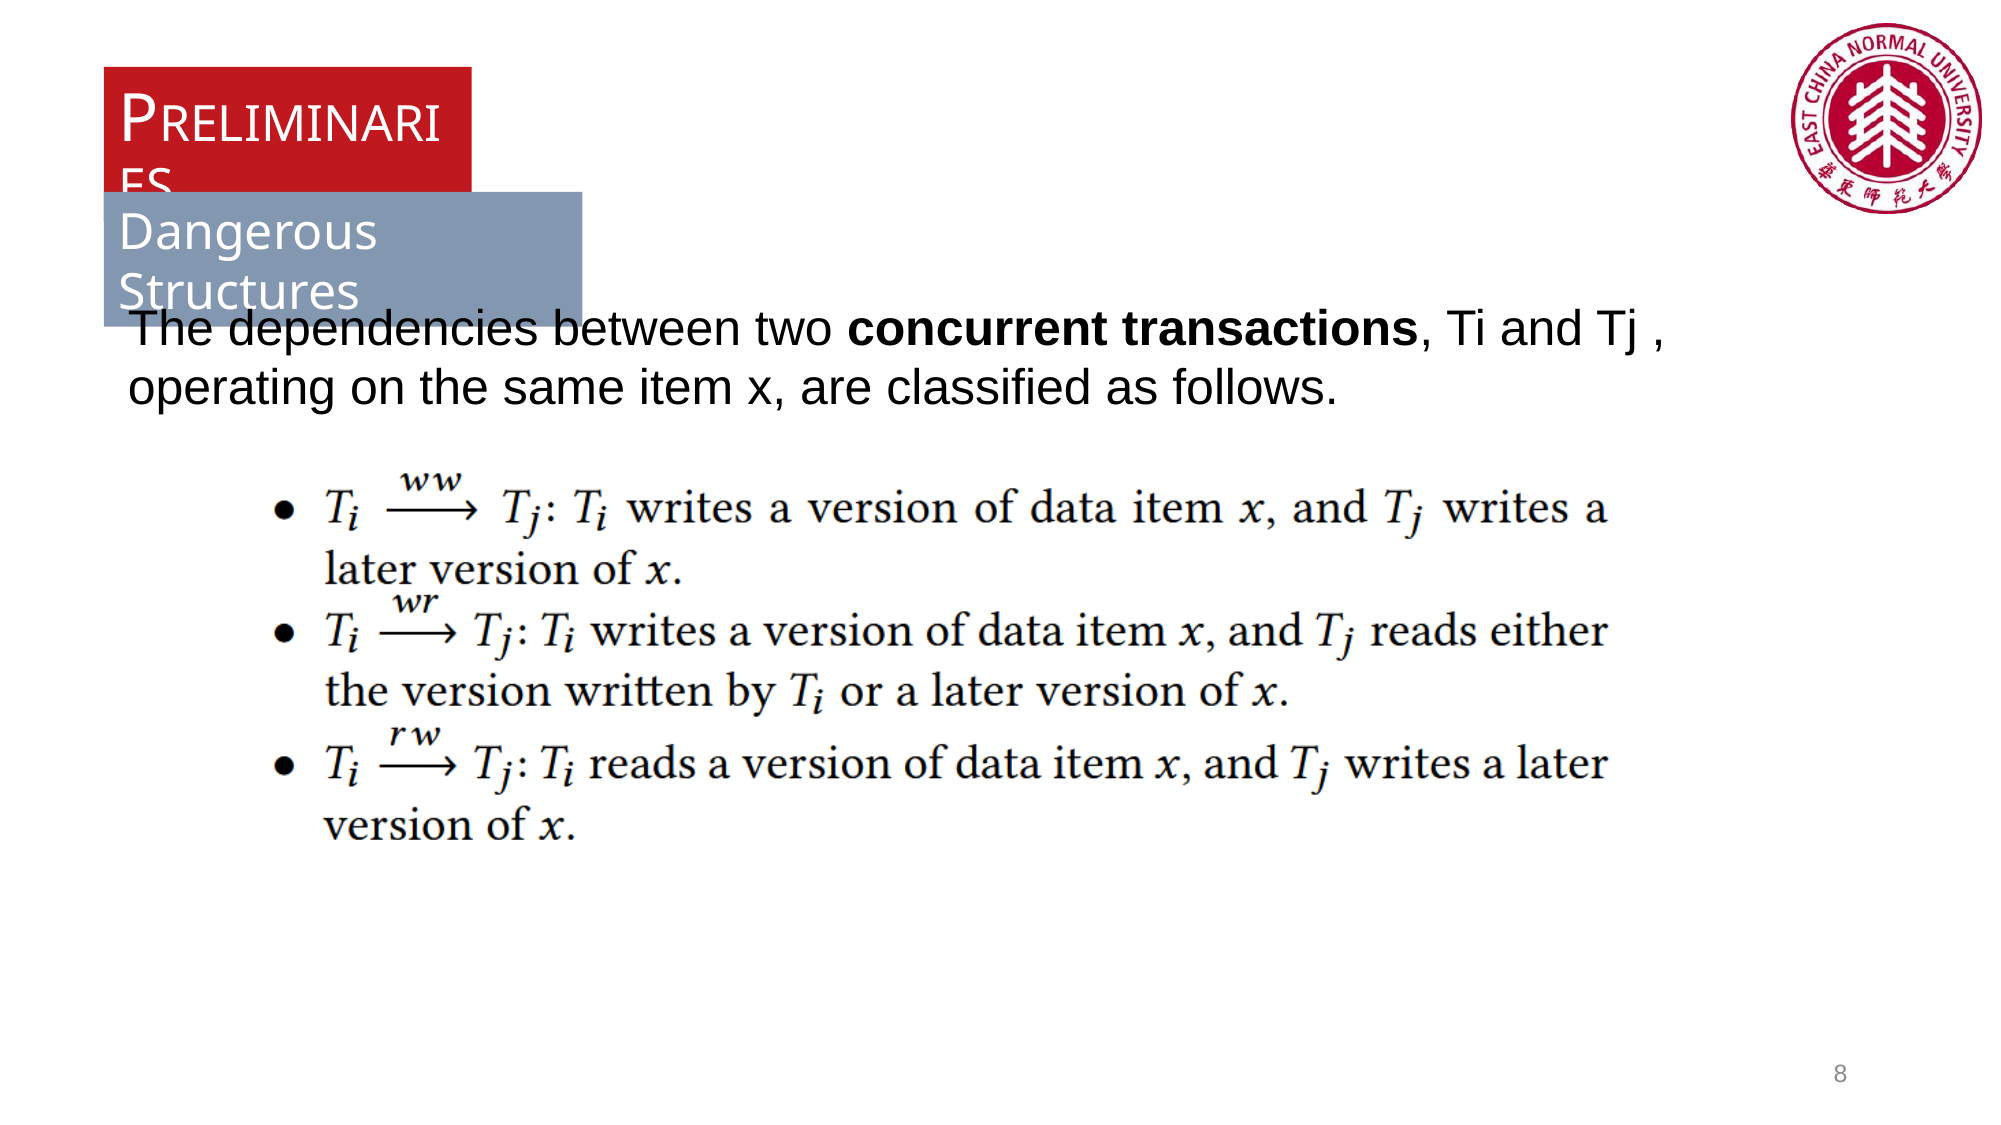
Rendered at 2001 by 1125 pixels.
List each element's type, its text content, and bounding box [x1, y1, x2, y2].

picture [1791, 23, 1982, 214]
picture [268, 457, 1622, 866]
slide_number 8 [1412, 1042, 1863, 1103]
text_box Dangerous Structures [103, 191, 583, 327]
text_box The dependencies between two concurrent transactions, Ti and Tj , operating on the same item x, are classified as follows. [113, 287, 1847, 423]
text_box PRELIMINARIES [103, 66, 472, 191]
